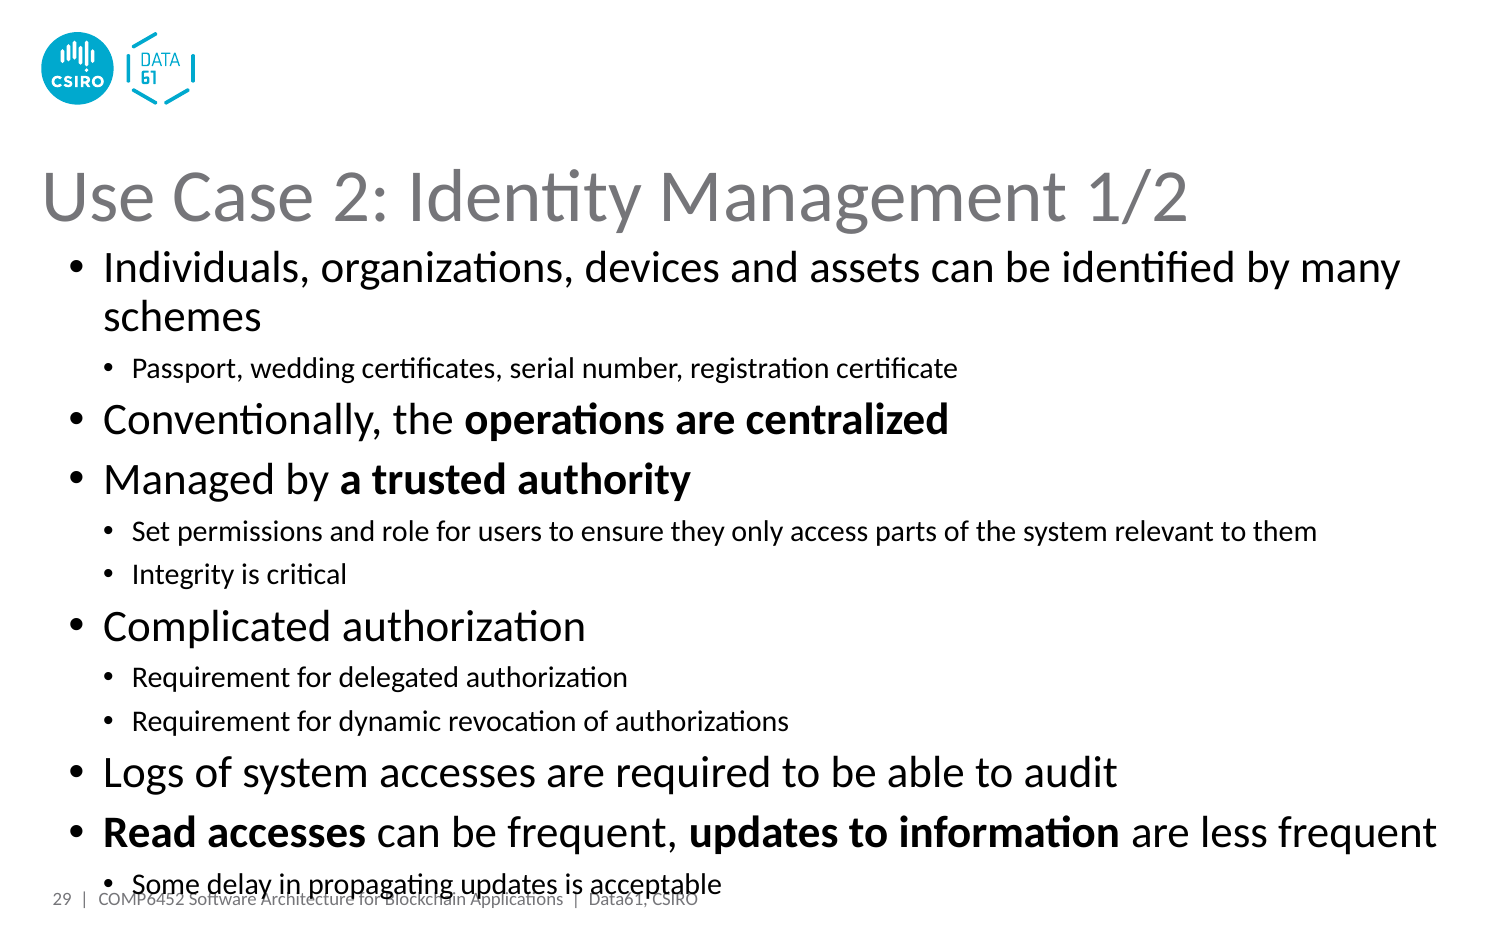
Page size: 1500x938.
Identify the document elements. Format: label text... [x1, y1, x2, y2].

footer COMP6452 Software Architecture for Blockchain Applications | Data61, CSIRO [98, 889, 1097, 907]
title Use Case 2: Identity Management 1/2 [41, 146, 1459, 264]
list Individuals, organizations, devices and assets can be identified by many schemes Passport, wedding certificates, serial number, registration certificate Conventionally, the operations are centralized Managed by a trusted authority Set permissions and role for users to ensure they only access parts of the system relevant to them Integrity is critical Complicated authorization Requirement for delegated authorization Requirement for dynamic revocation of authorizations Logs of system accesses are required to be able to audit Read accesses can be frequent, updates to information are less frequent Some delay in propagating updates is acceptable [68, 244, 1470, 906]
slide_number 29 | [41, 889, 89, 907]
